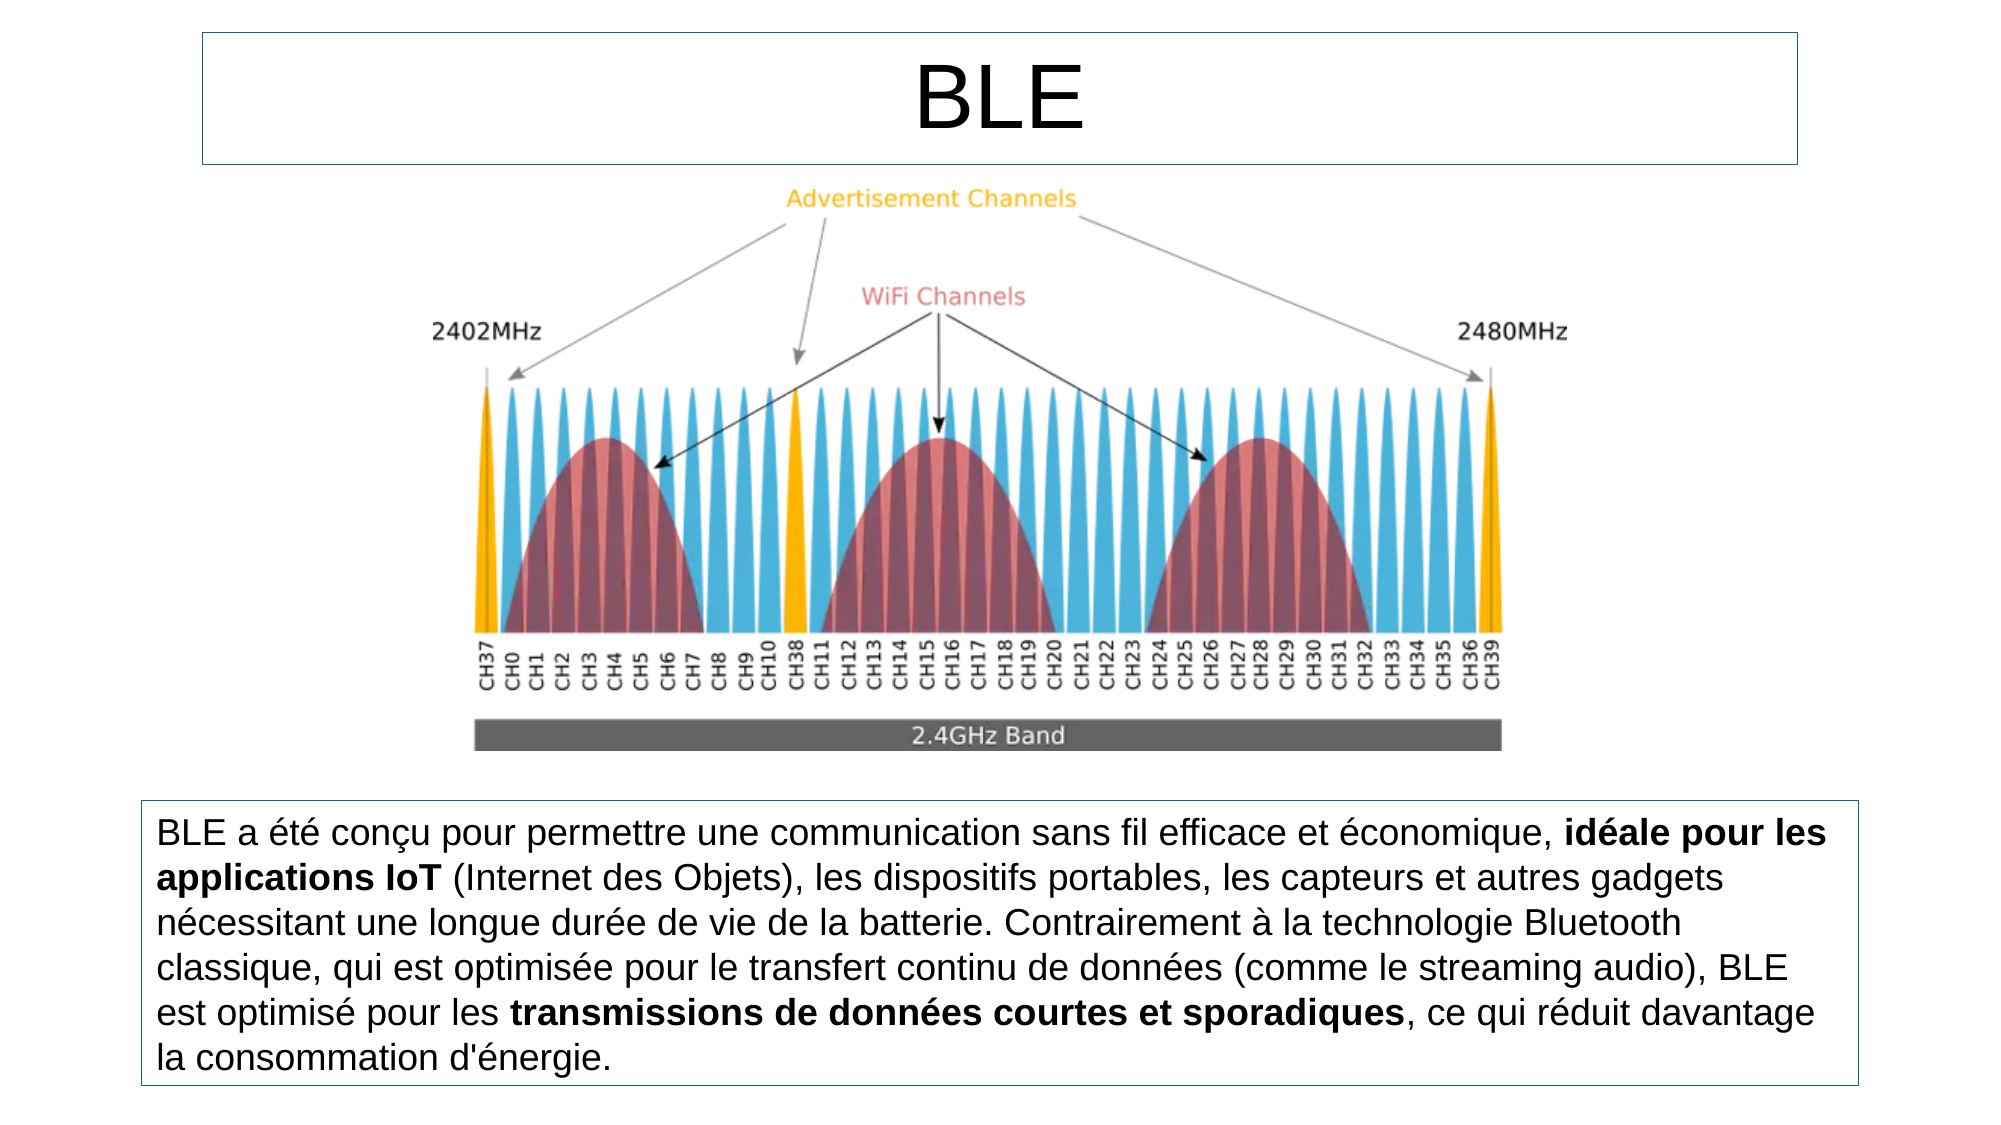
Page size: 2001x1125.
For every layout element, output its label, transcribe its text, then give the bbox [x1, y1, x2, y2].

text_box BLE a été conçu pour permettre une communication sans fil efficace et économique, idéale pour les applications IoT (Internet des Objets), les dispositifs portables, les capteurs et autres gadgets nécessitant une longue durée de vie de la batterie. Contrairement à la technologie Bluetooth classique, qui est optimisée pour le transfert continu de données (comme le streaming audio), BLE est optimisé pour les transmissions de données courtes et sporadiques, ce qui réduit davantage la consommation d'énergie. [141, 800, 1859, 1086]
title BLE [202, 32, 1798, 165]
picture [432, 189, 1568, 752]
